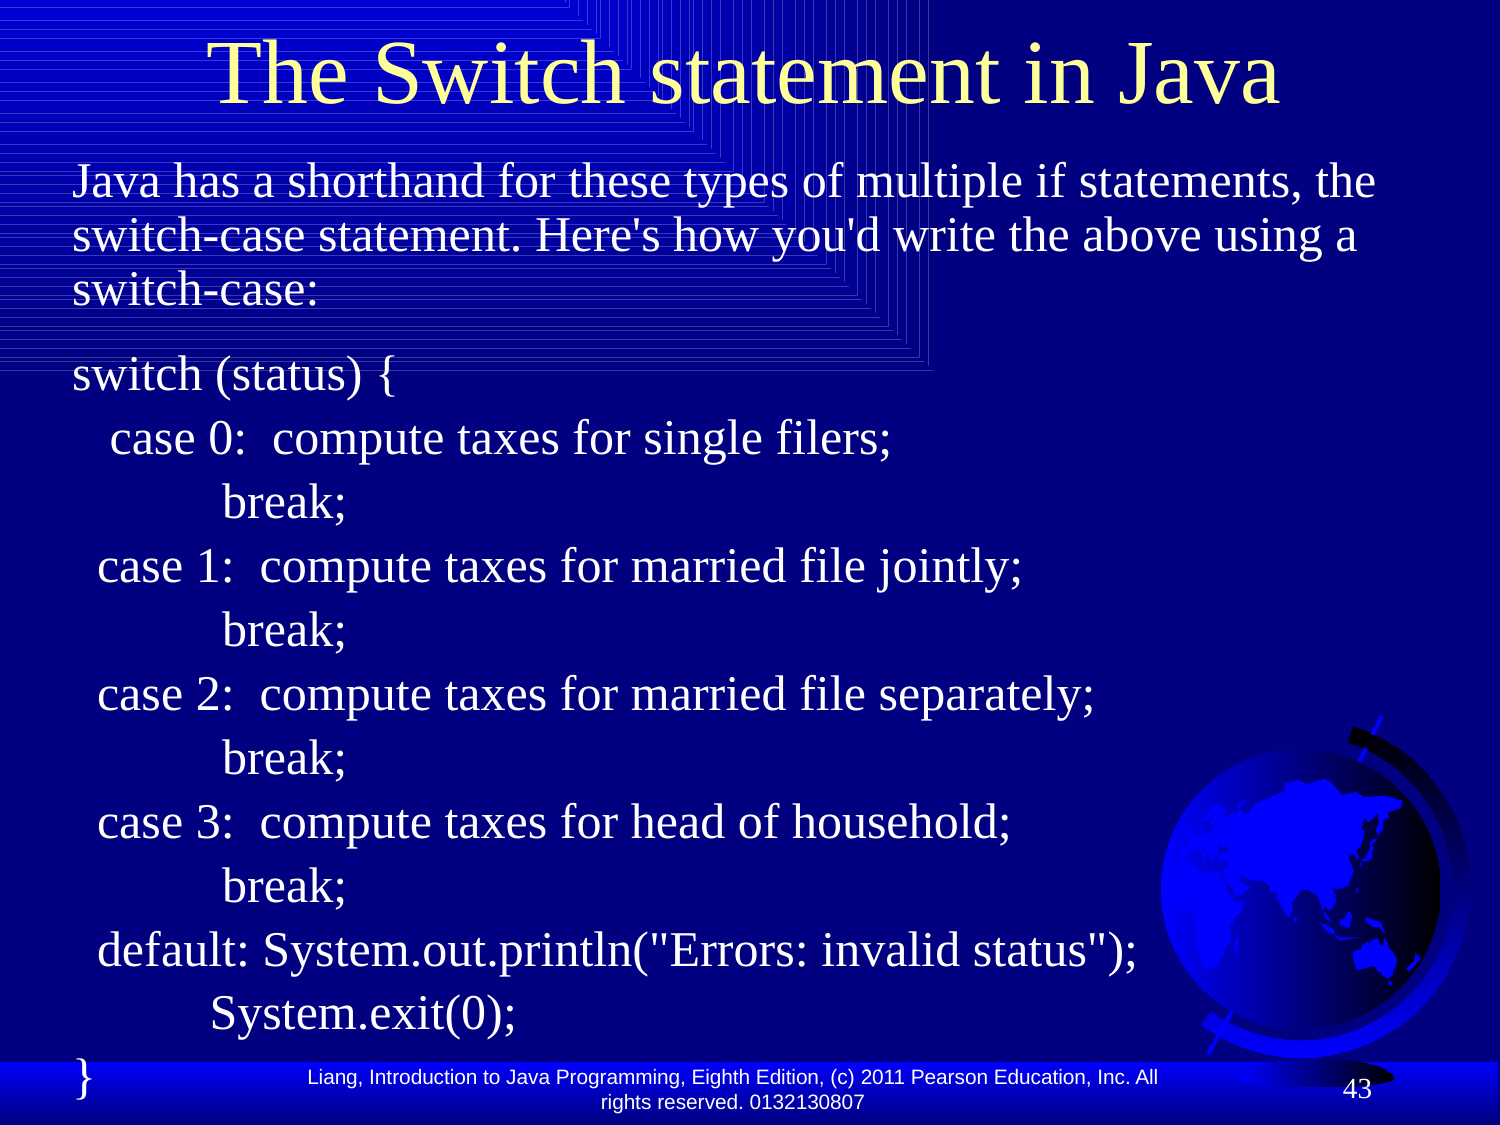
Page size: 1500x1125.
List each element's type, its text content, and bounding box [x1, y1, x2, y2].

title The Switch statement in Java [107, 0, 1383, 135]
list Java has a shorthand for these types of multiple if statements, the switch-case statement. Here's how you'd write the above using a switch-case: switch (status) { case 0: compute taxes for single filers; break; case 1: compute taxes for married file jointly; break; case 2: compute taxes for married file separately; break; case 3: compute taxes for head of household; break; default: System.out.println("Errors: invalid status"); System.exit(0); } [57, 146, 1437, 1125]
slide_number 43 [1074, 1049, 1388, 1125]
